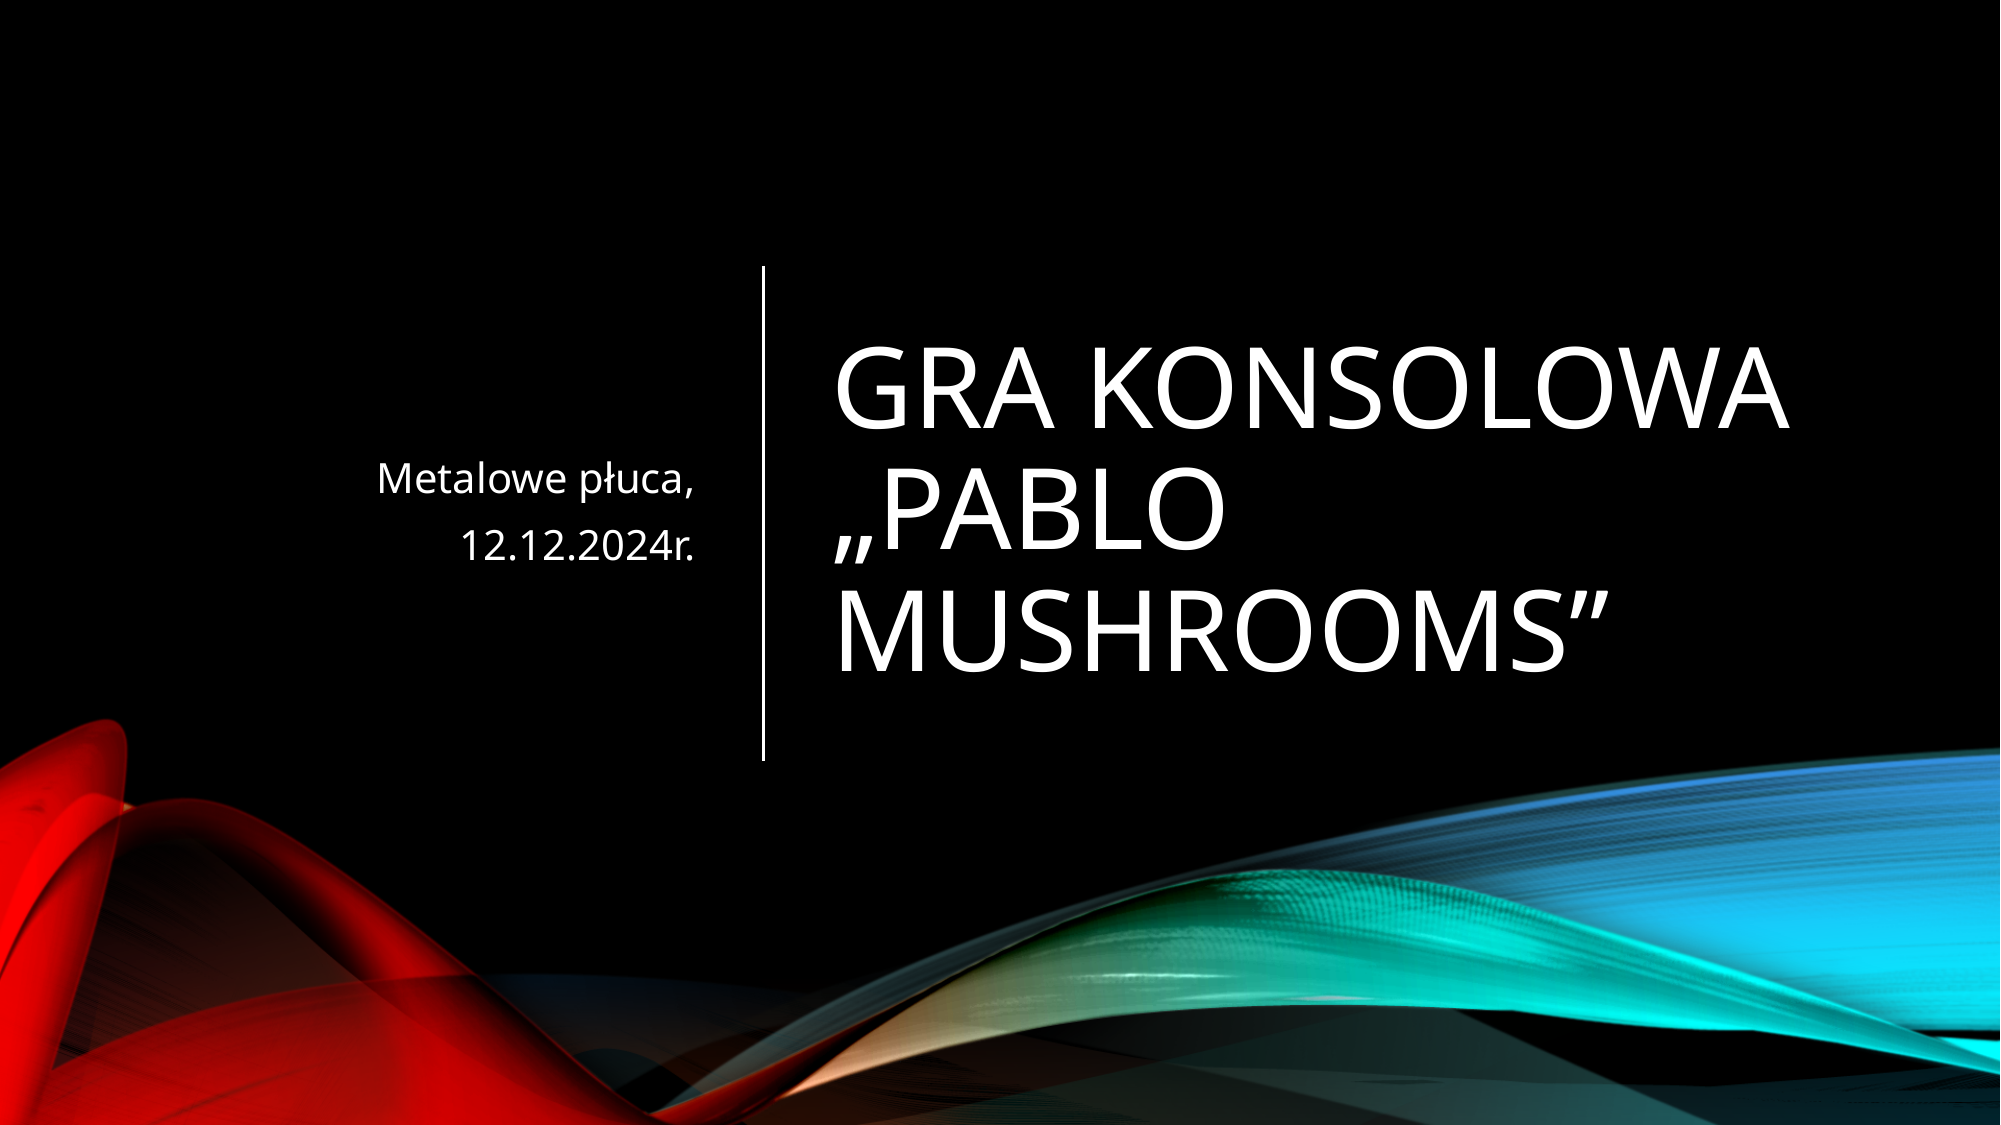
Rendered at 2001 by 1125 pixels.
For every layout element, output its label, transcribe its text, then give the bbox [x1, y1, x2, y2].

text_box [0, 0, 2000, 717]
picture [0, 717, 2000, 1125]
subtitle Metalowe płuca, 12.12.2024r. [158, 158, 711, 717]
title Gra konsolowa „pablo mushrooms” [816, 158, 1829, 717]
